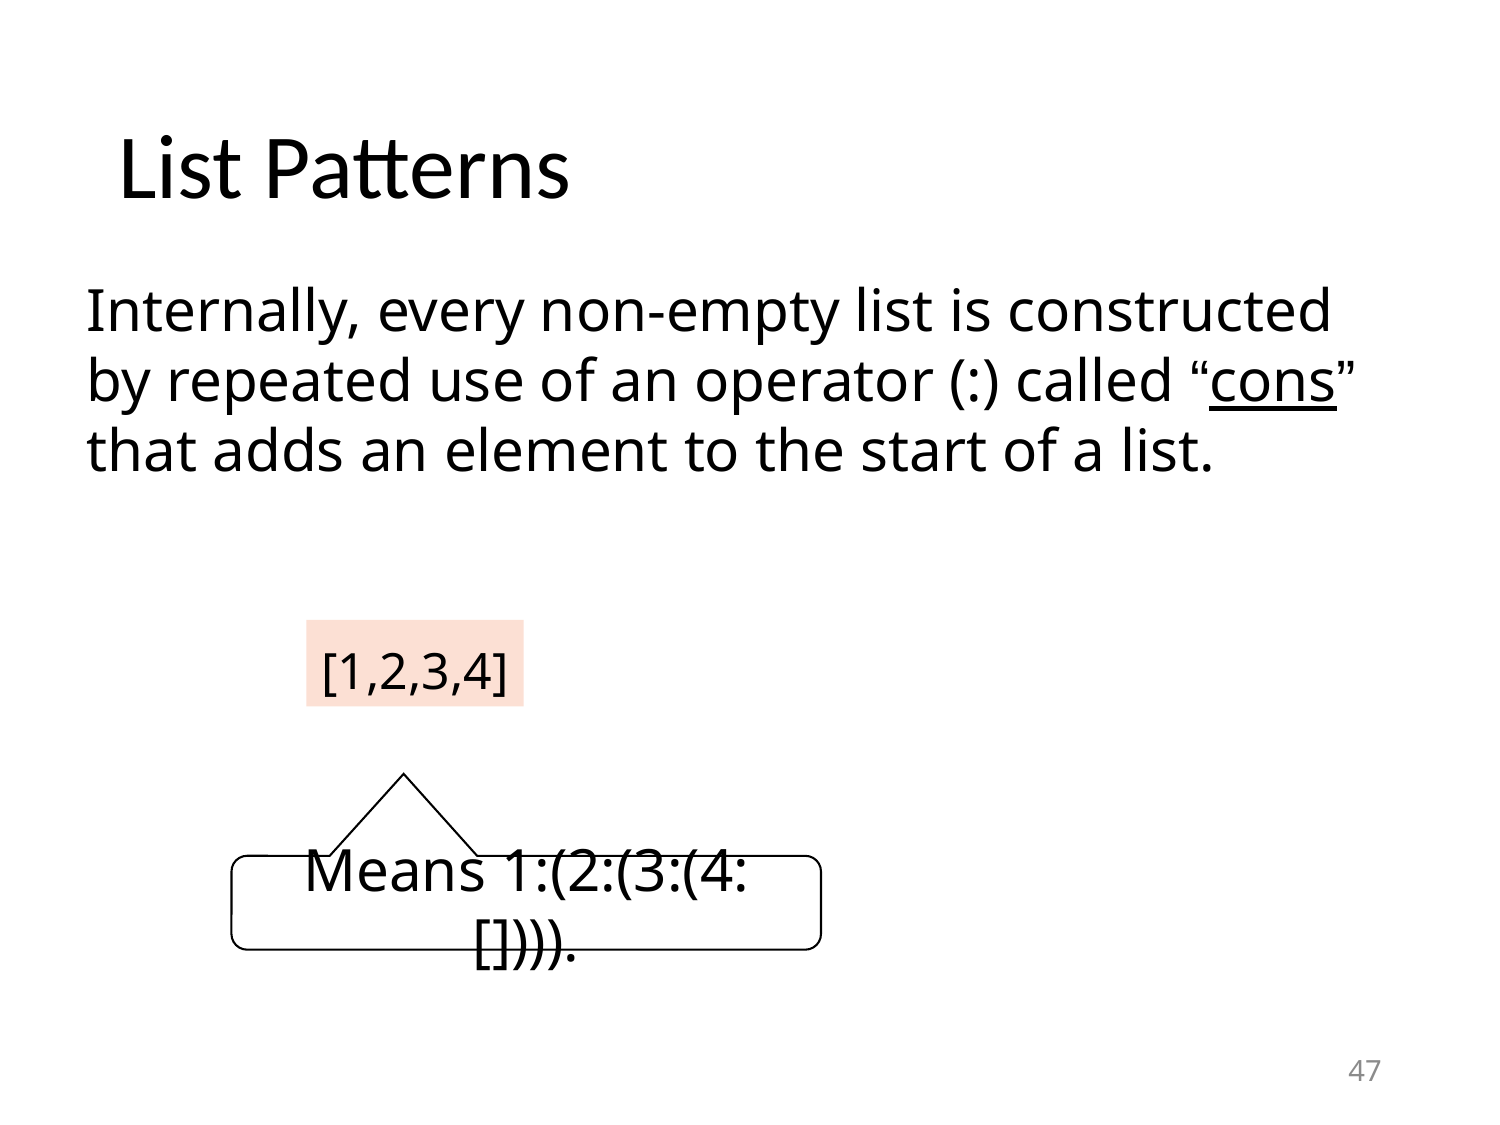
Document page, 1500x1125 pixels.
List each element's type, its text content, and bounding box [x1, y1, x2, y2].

slide_number 46 [1059, 1042, 1397, 1103]
text_box Means 1:(2:(3:(4:[]))). [231, 773, 821, 950]
text_box Internally, every non-empty list is constructed by repeated use of an operator (:) called “cons” that adds an element to the start of a list. [71, 266, 1405, 491]
title List Patterns [103, 59, 1397, 266]
text_box [1,2,3,4] [306, 619, 524, 707]
